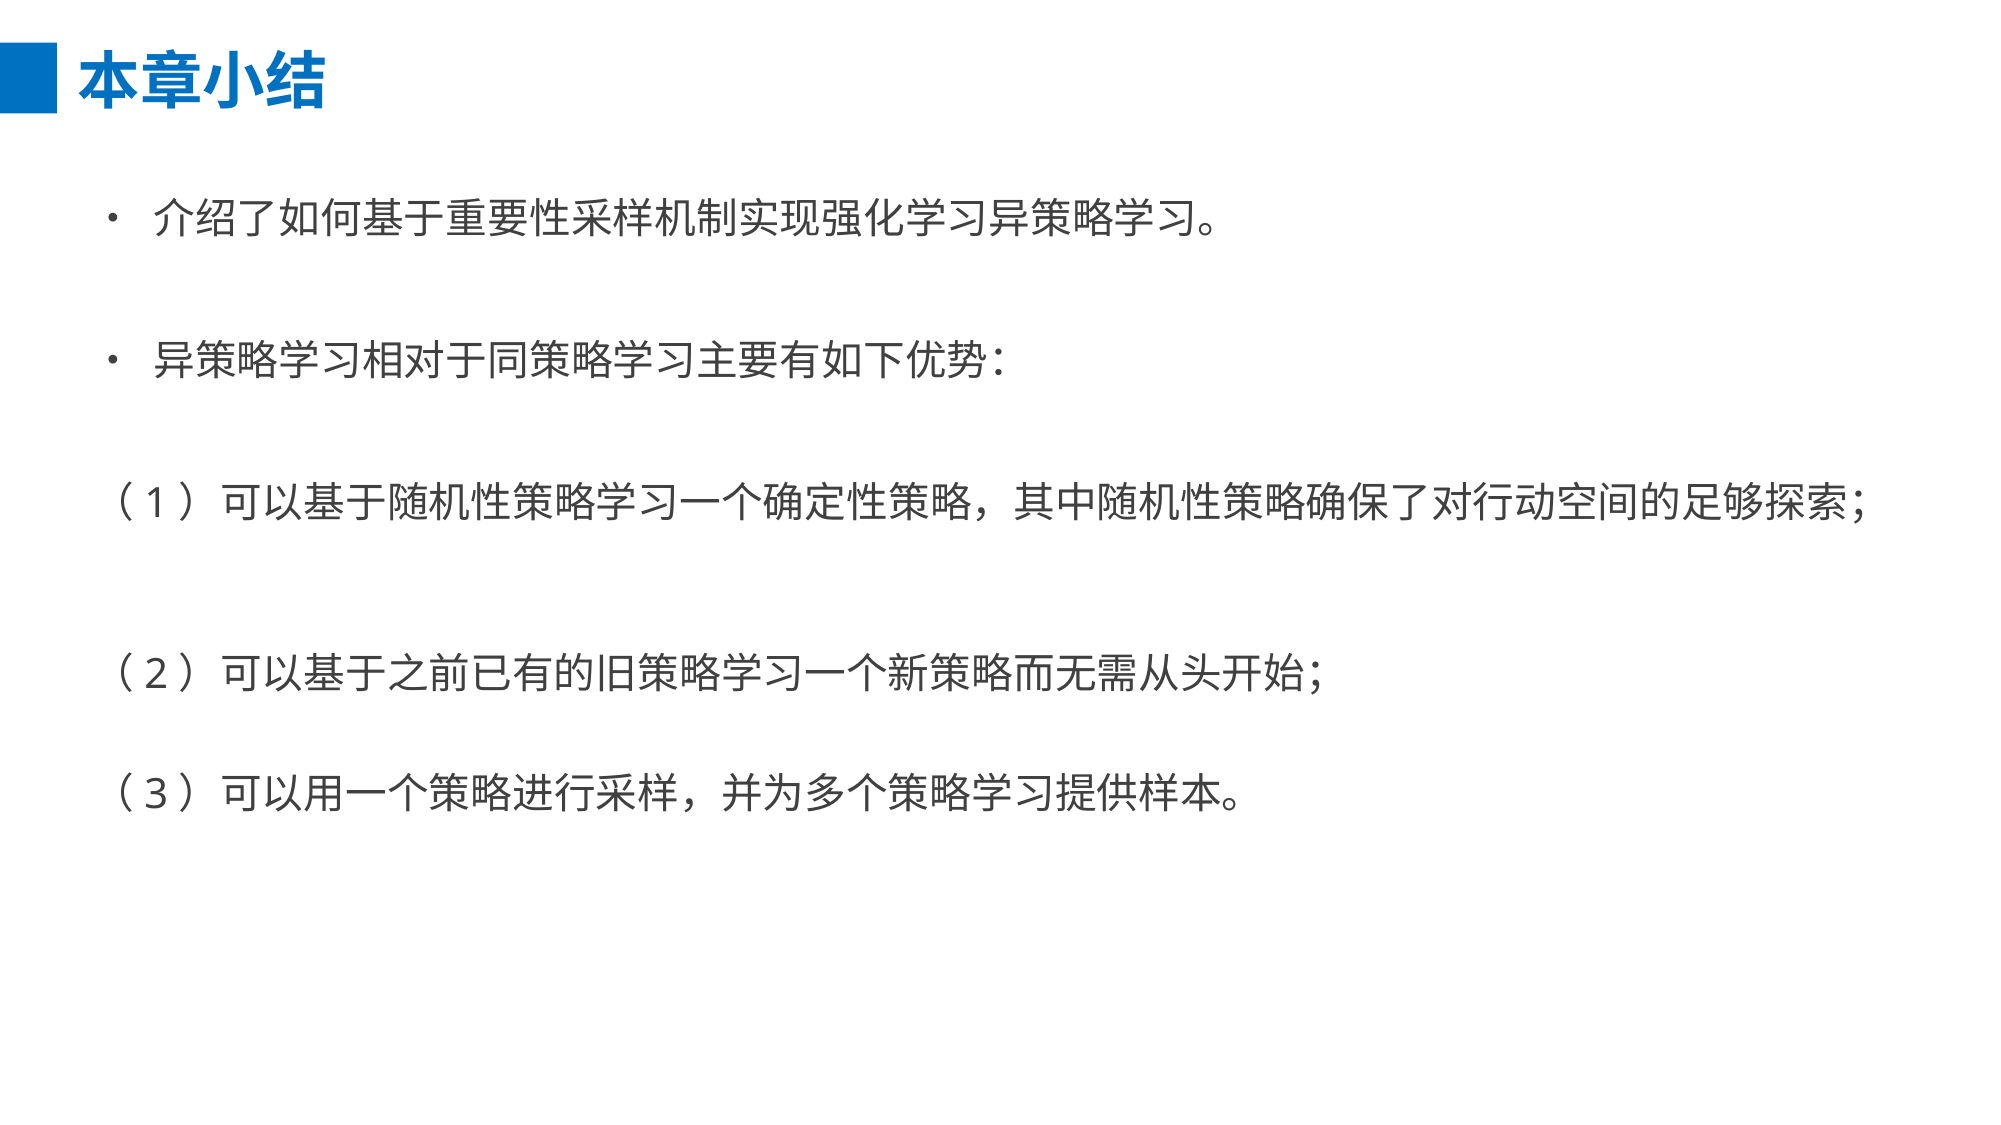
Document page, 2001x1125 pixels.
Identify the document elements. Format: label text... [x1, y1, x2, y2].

list • 介绍了如何基于重要性采样机制实现强化学习异策略学习。 • 异策略学习相对于同策略学习主要有如下优势： （1）可以基于随机性策略学习一个确定性策略，其中随机性策略确保了对行动空间的足够探索； （2）可以基于之前已有的旧策略学习一个新策略而无需从头开始； （3）可以用一个策略进行采样，并为多个策略学习提供样本。 [77, 184, 1896, 967]
list 本章小结 [77, 49, 1588, 107]
